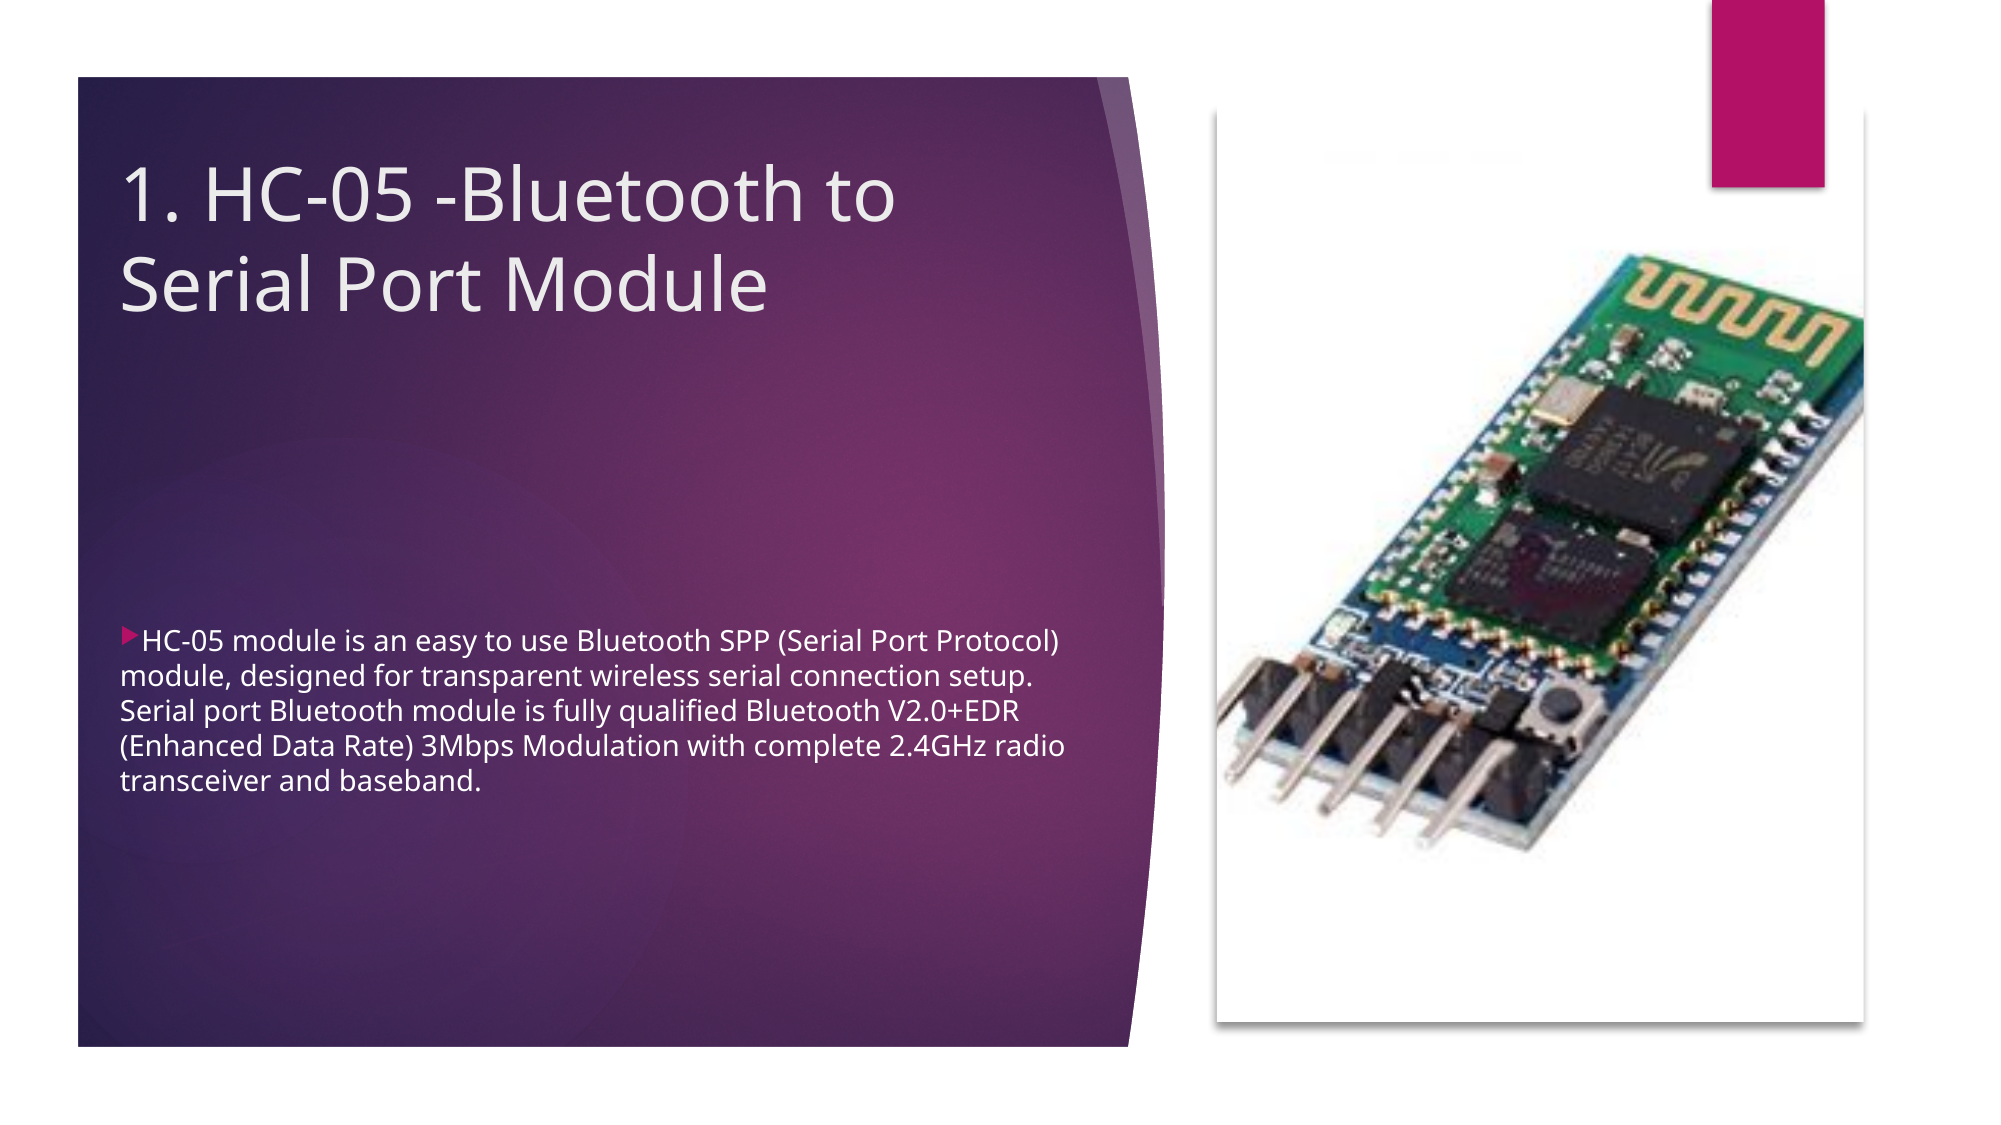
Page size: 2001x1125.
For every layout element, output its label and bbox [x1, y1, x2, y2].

text_box [0, 0, 2000, 1125]
picture [1216, 105, 1864, 1023]
